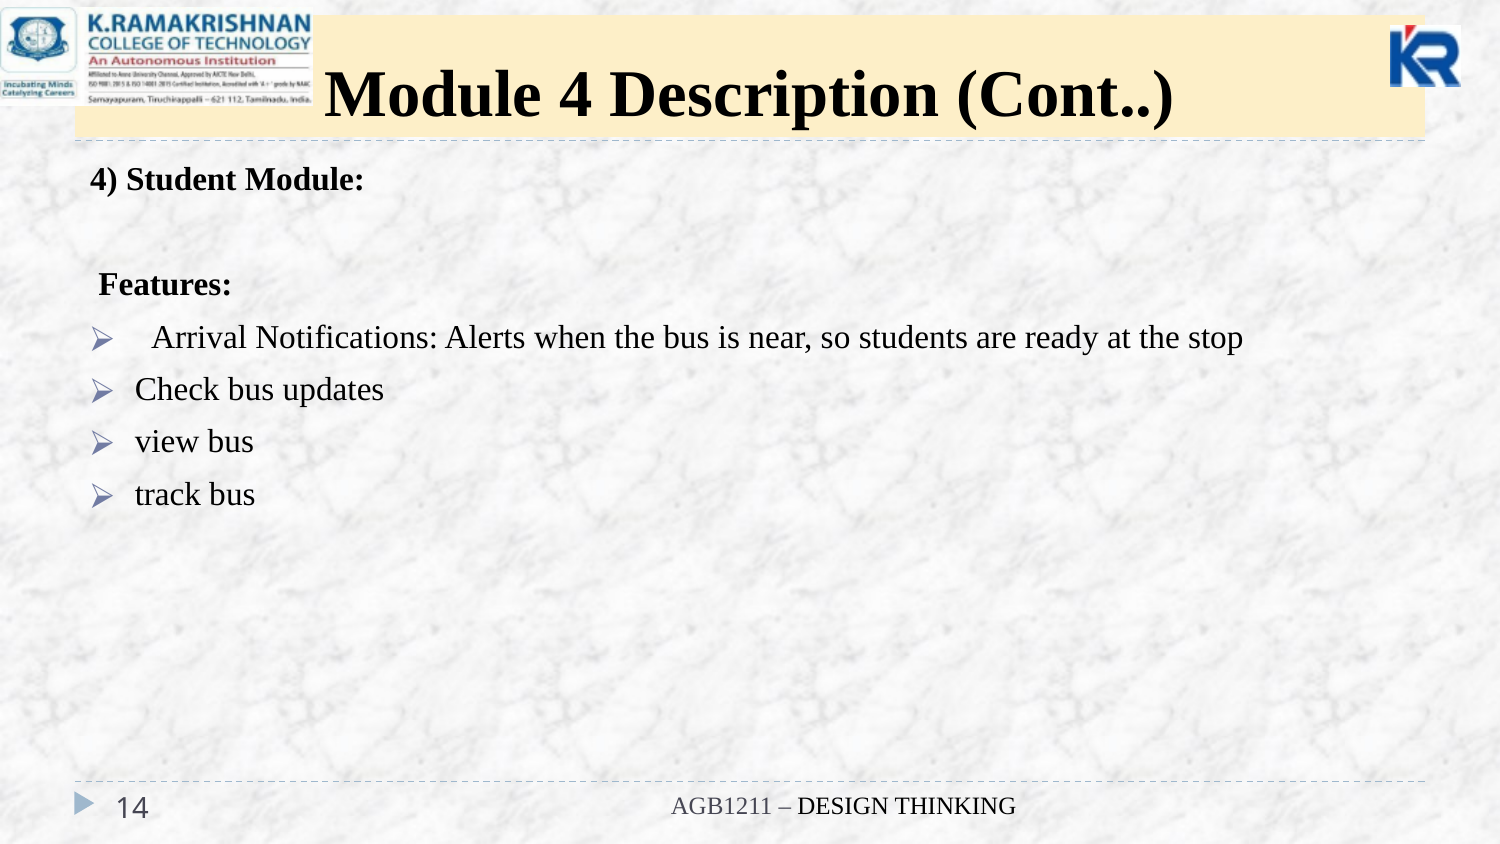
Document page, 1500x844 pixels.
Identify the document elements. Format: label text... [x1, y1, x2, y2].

footer AGB1211 – DESIGN THINKING [512, 782, 1175, 844]
slide_number ‹#› [100, 782, 426, 828]
picture [0, 0, 1500, 844]
list 4) Student Module: Features: Arrival Notifications: Alerts when the bus is near, so students are ready at the stop Check bus updates view bus track bus [75, 150, 1425, 758]
title Module 4 Description (Cont..) [75, 15, 1425, 137]
